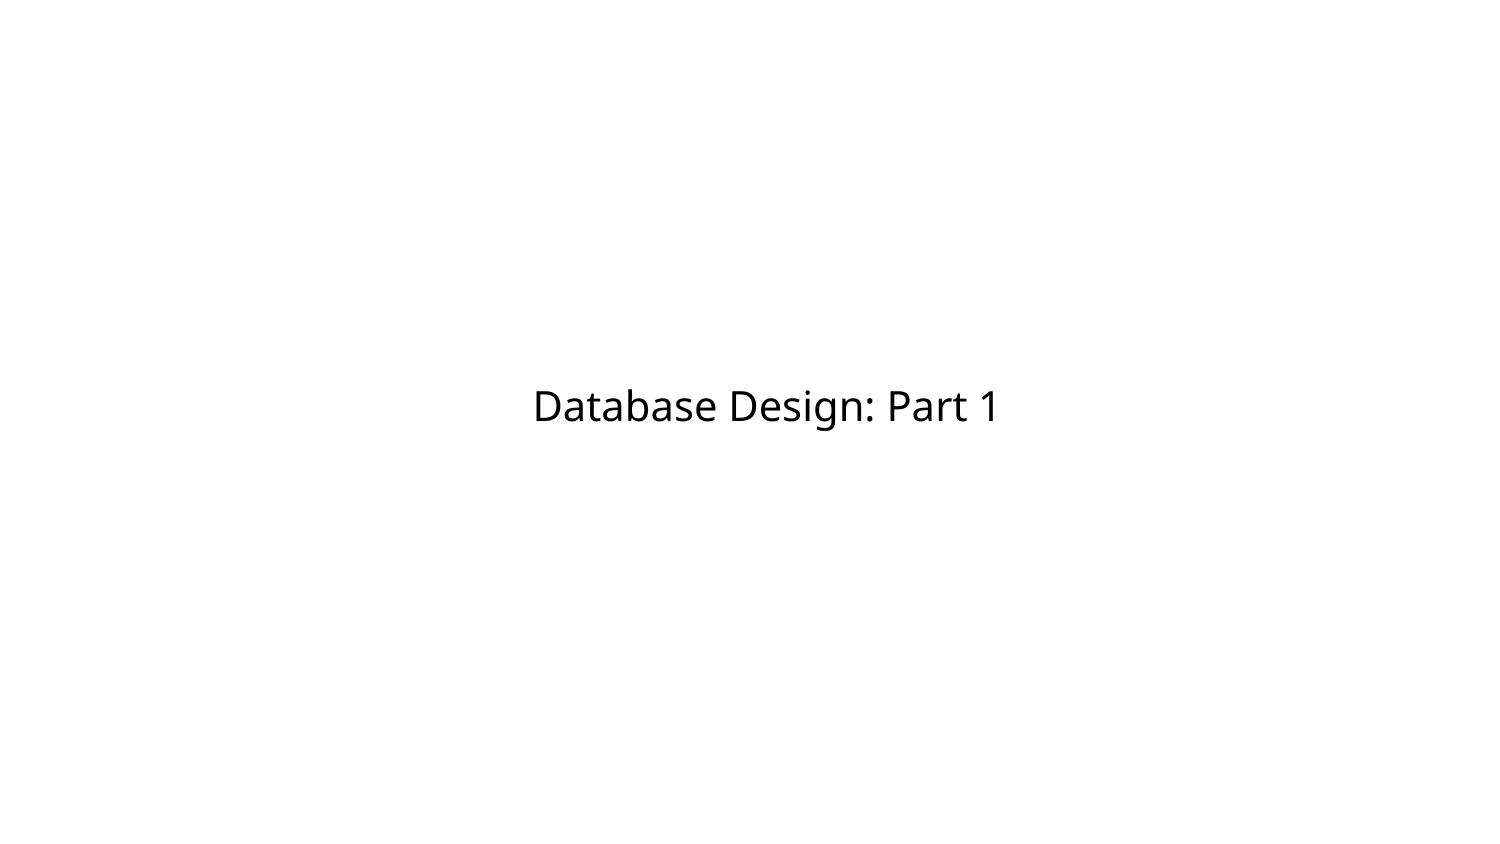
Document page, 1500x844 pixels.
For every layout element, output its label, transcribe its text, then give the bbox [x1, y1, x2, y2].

text_box Database Design: Part 1 [507, 371, 1018, 437]
